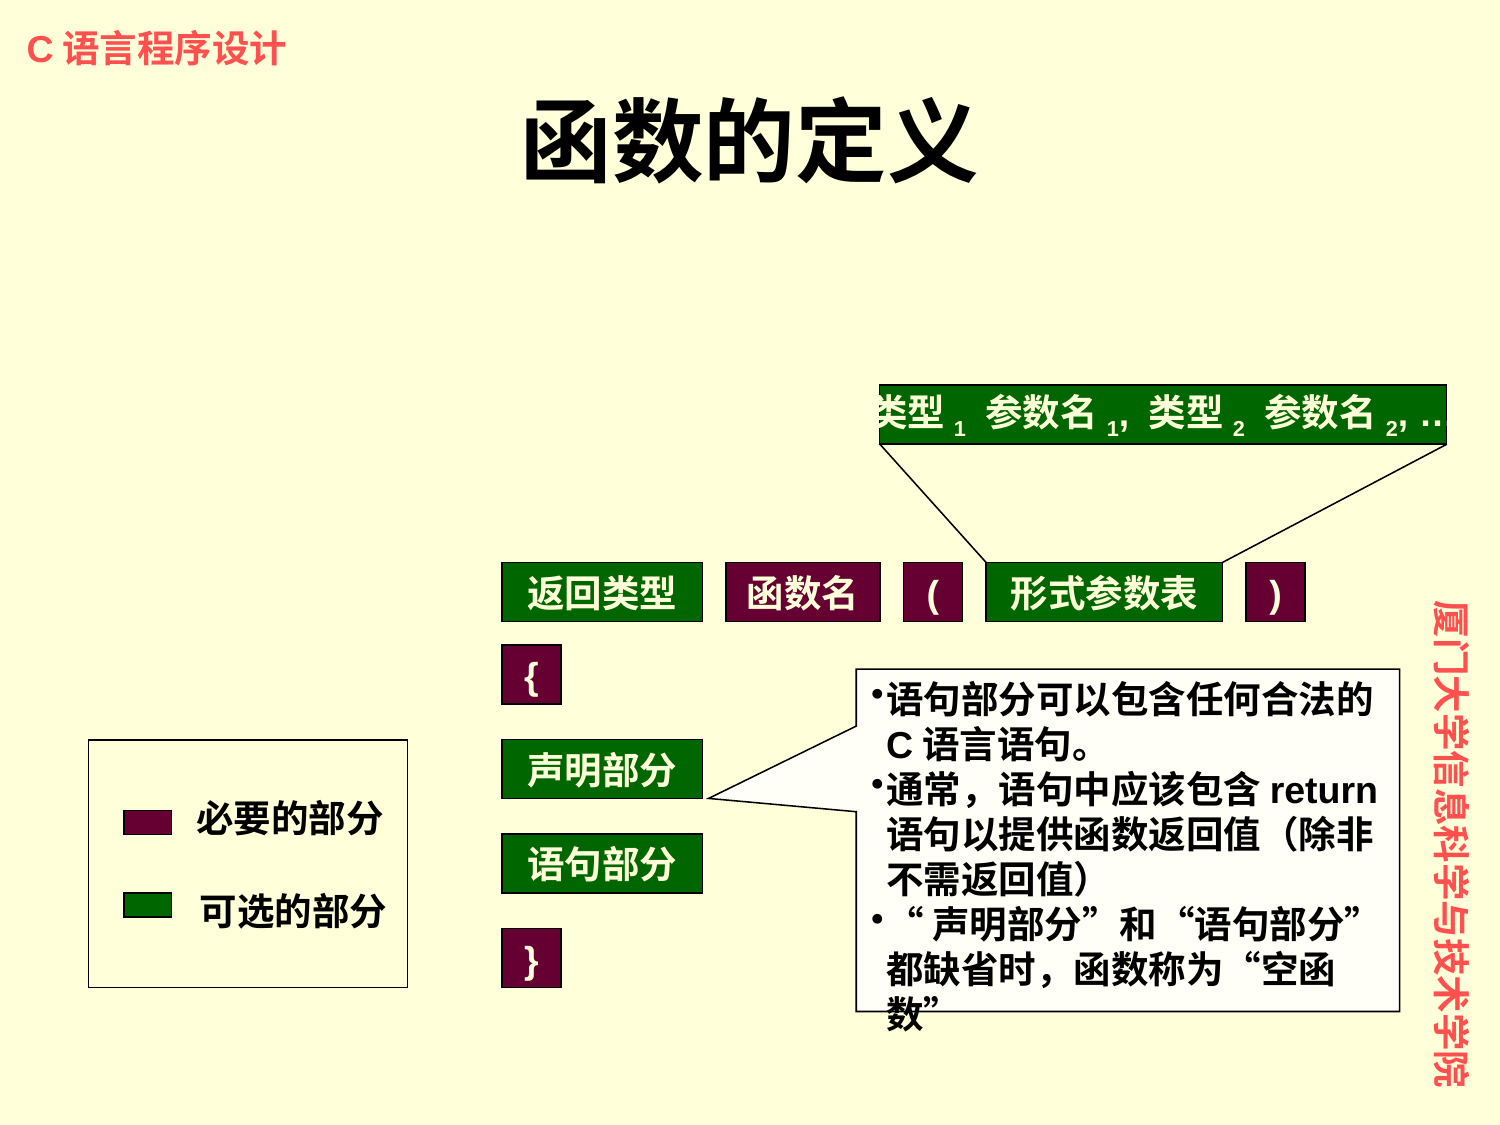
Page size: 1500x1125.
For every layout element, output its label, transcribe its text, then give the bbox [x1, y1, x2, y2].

title 函数的定义 [75, 45, 1425, 233]
text_box 语句部分可以包含任何合法的C语言语句。 通常，语句中应该包含return语句以提供函数返回值（除非不需返回值） “声明部分”和“语句部分”都缺省时，函数称为“空函数” [856, 996, 1400, 1012]
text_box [88, 384, 1448, 988]
